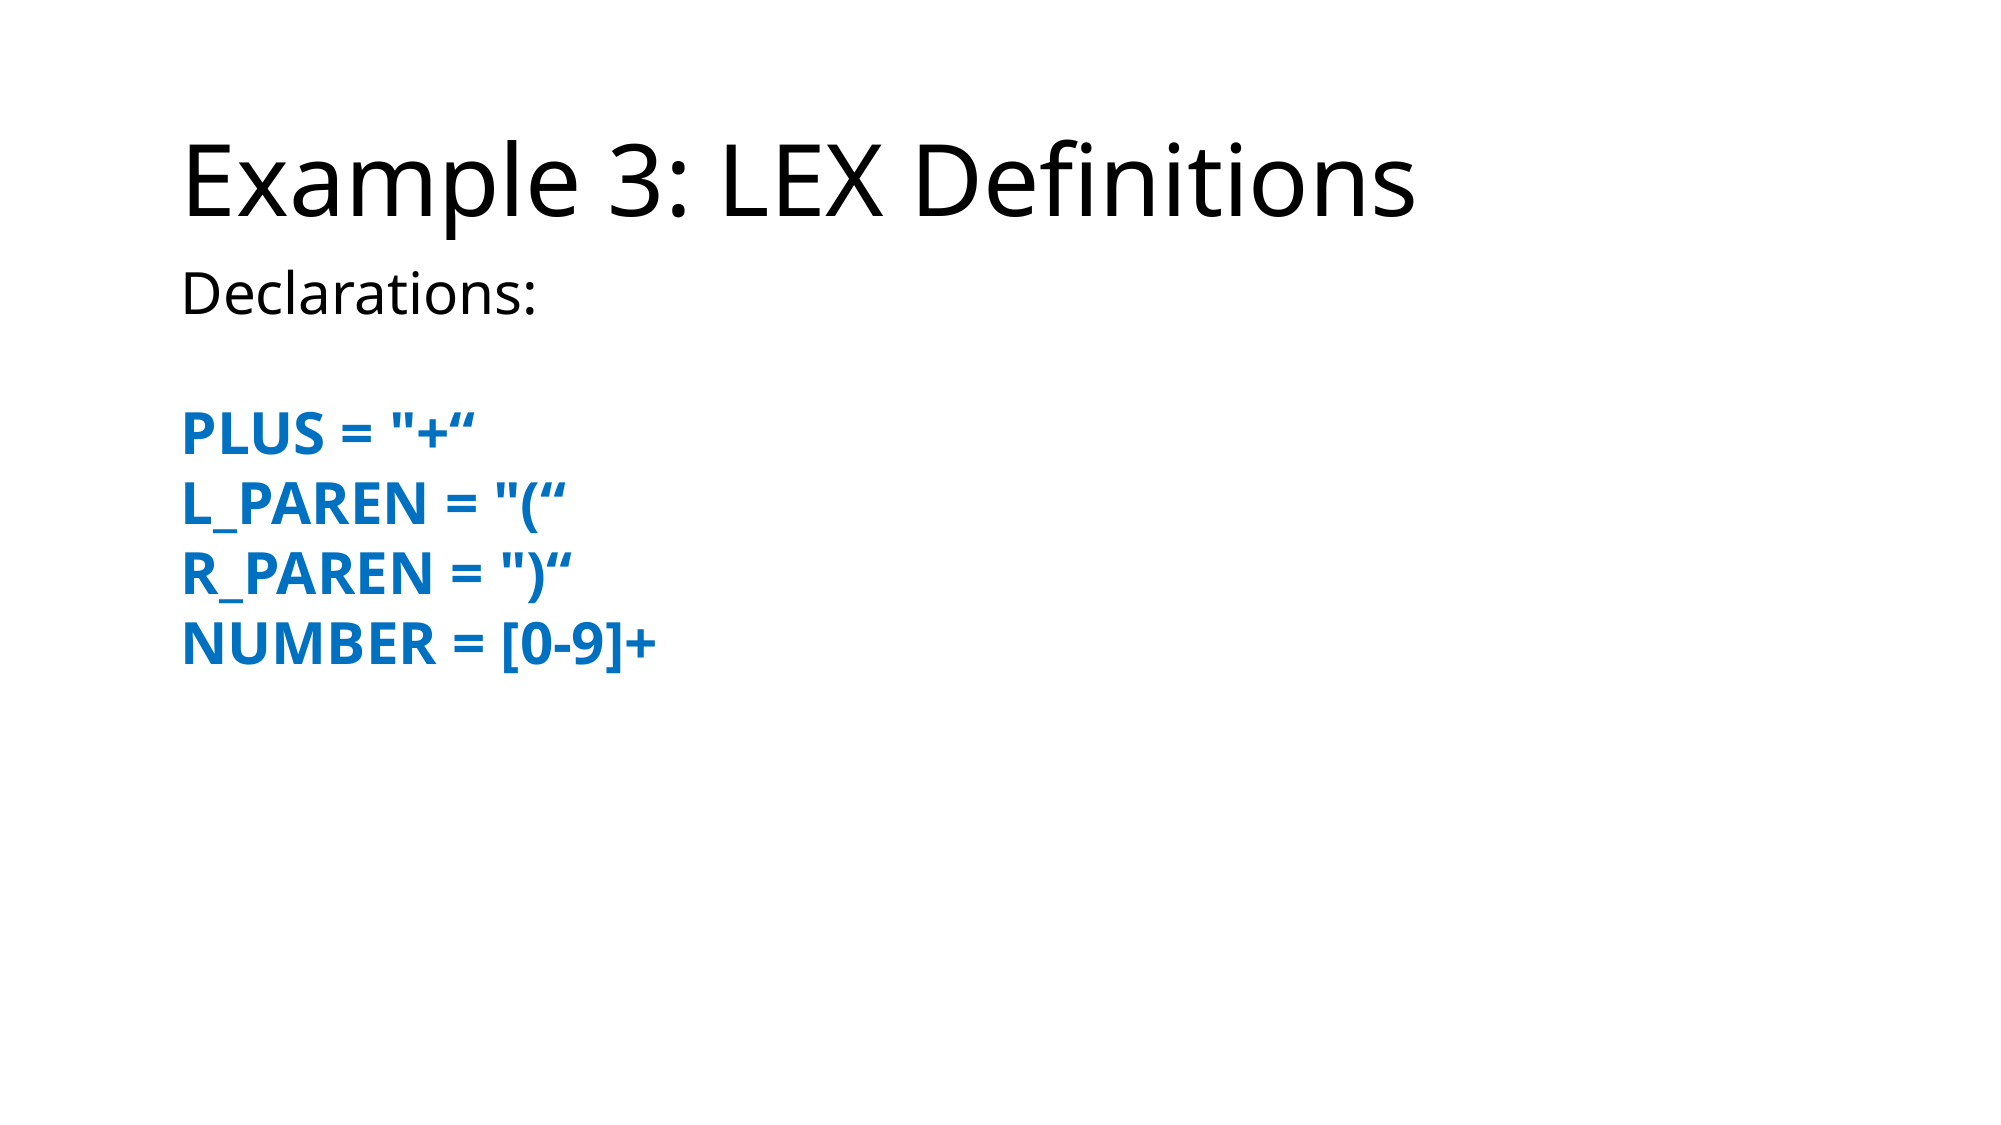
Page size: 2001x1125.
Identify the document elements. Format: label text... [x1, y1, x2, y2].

text_box Declarations: PLUS = "+“ L_PAREN = "(“ R_PAREN = ")“ NUMBER = [0-9]+ [165, 249, 1829, 684]
text_box Example 3: LEX Definitions [165, 109, 1829, 245]
